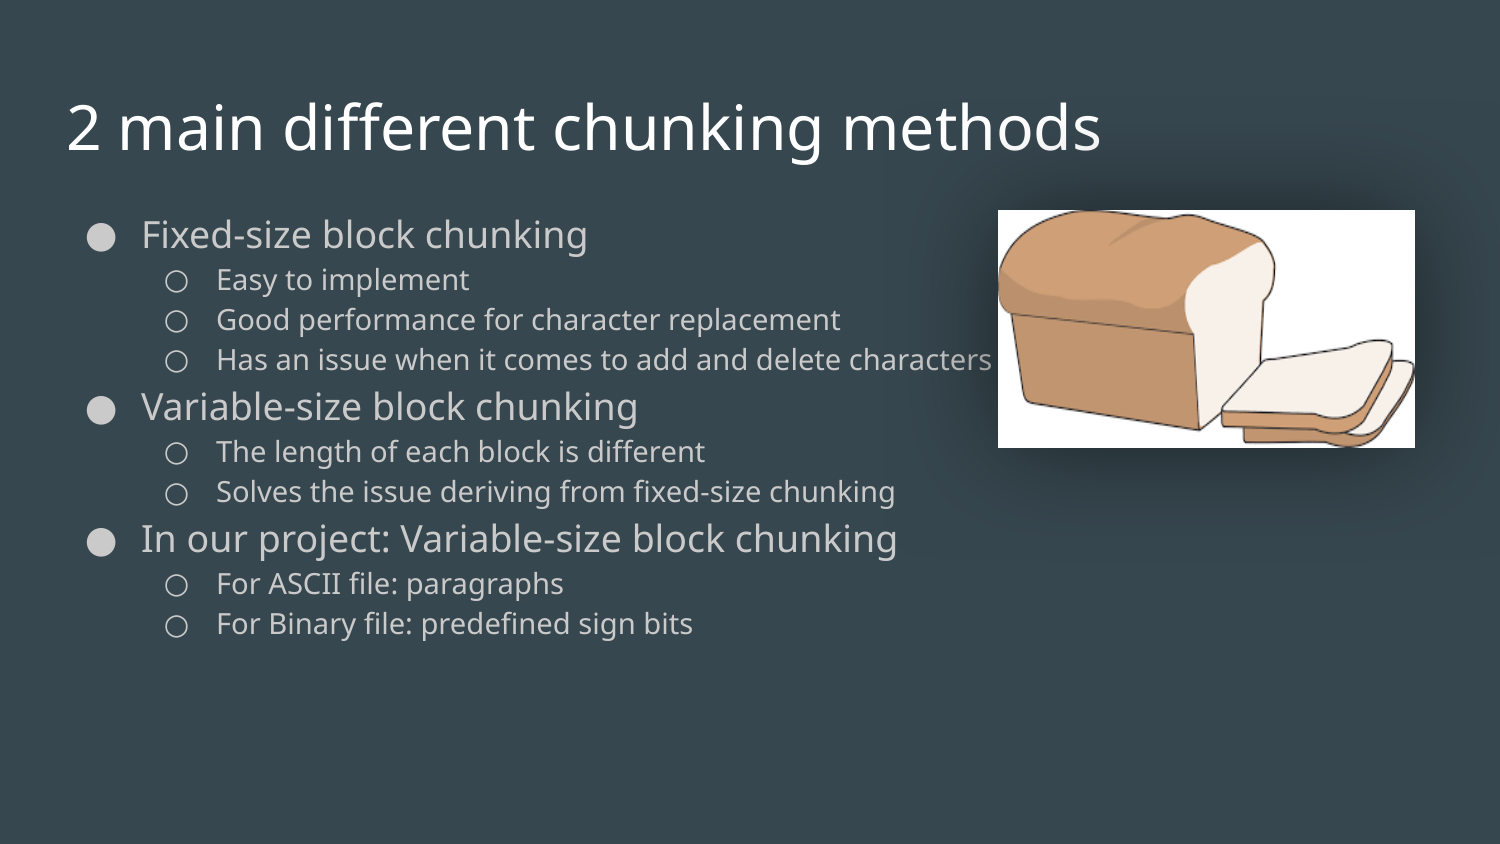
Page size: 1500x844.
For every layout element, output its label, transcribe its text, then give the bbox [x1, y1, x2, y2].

picture [998, 210, 1415, 449]
list Fixed-size block chunking Easy to implement Good performance for character replacement Has an issue when it comes to add and delete characters Variable-size block chunking The length of each block is different Solves the issue deriving from fixed-size chunking In our project: Variable-size block chunking For ASCII file: paragraphs For Binary file: predefined sign bits [51, 189, 1449, 750]
title 2 main different chunking methods [51, 72, 1449, 167]
